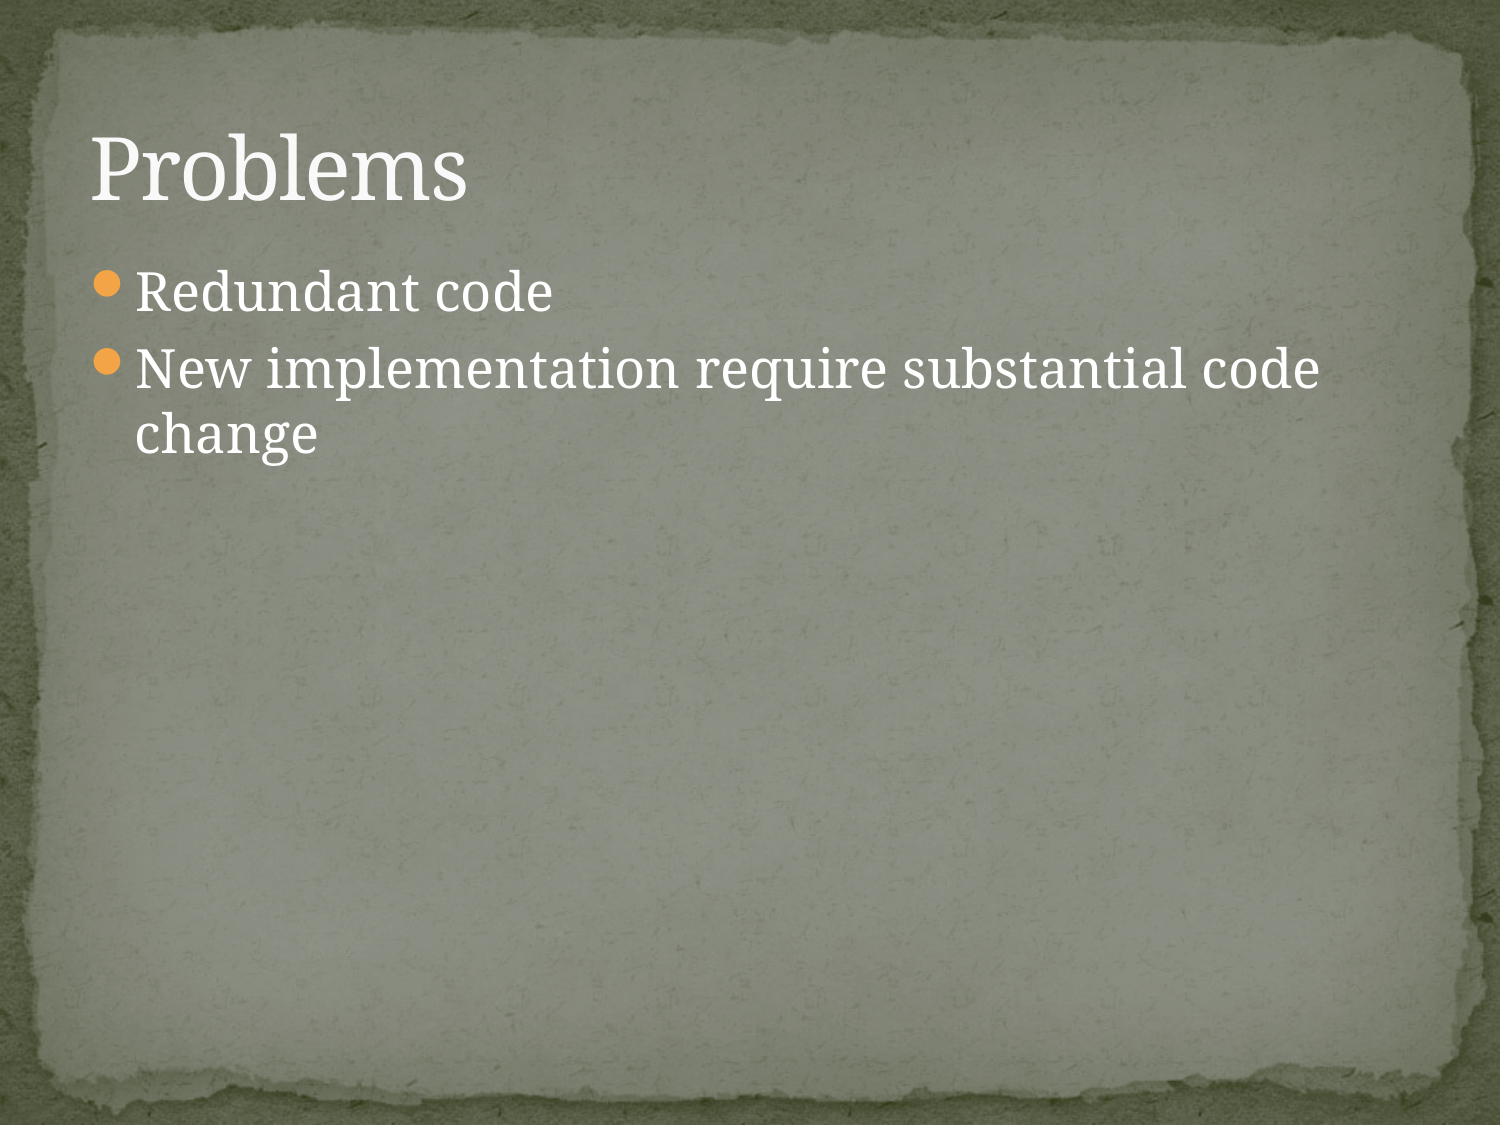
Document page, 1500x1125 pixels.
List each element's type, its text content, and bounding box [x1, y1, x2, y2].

list Redundant code New implementation require substantial code change [75, 249, 1425, 1000]
title Problems [74, 24, 1425, 225]
